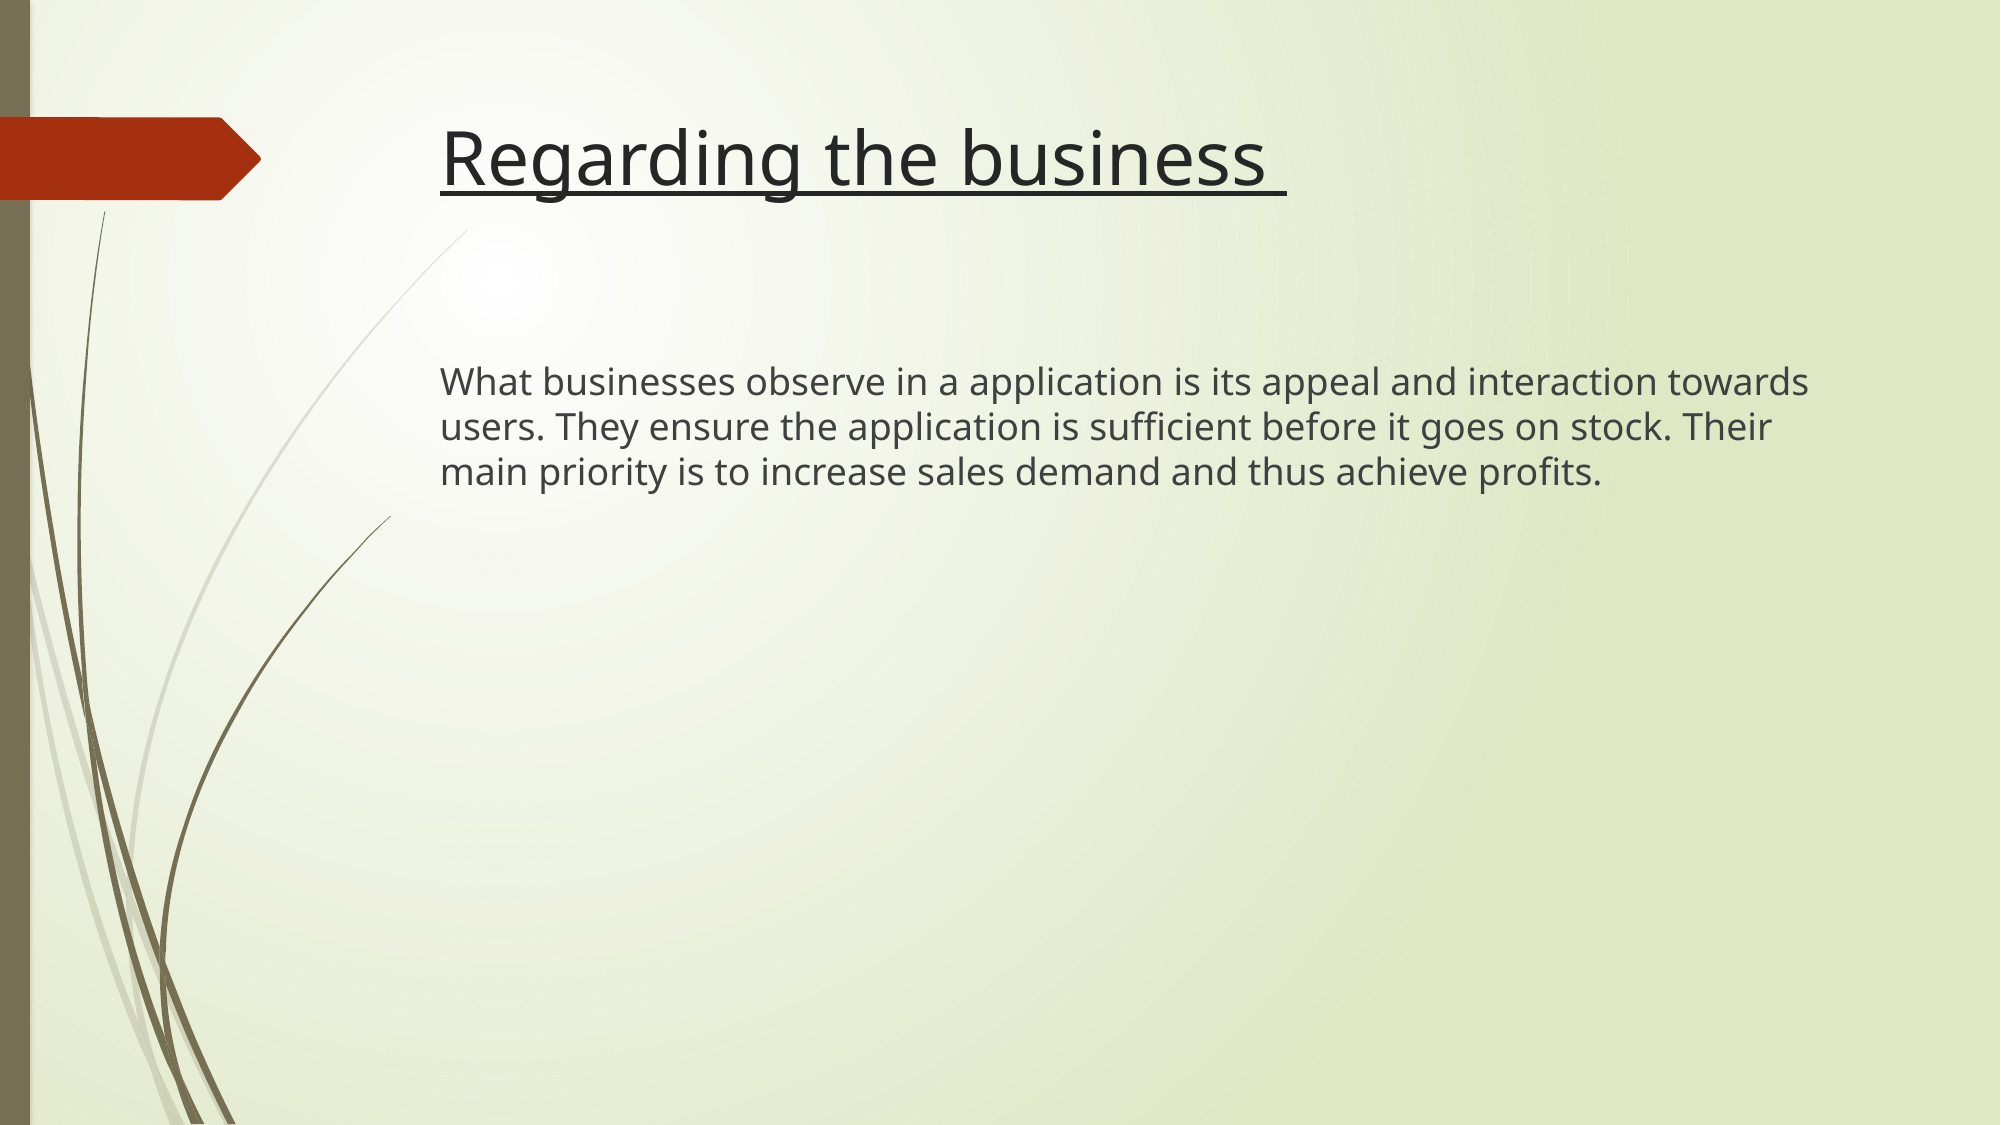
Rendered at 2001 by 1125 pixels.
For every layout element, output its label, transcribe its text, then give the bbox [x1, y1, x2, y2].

title Regarding the business [425, 102, 1888, 313]
list What businesses observe in a application is its appeal and interaction towards users. They ensure the application is sufficient before it goes on stock. Their main priority is to increase sales demand and thus achieve profits. [424, 350, 1888, 970]
